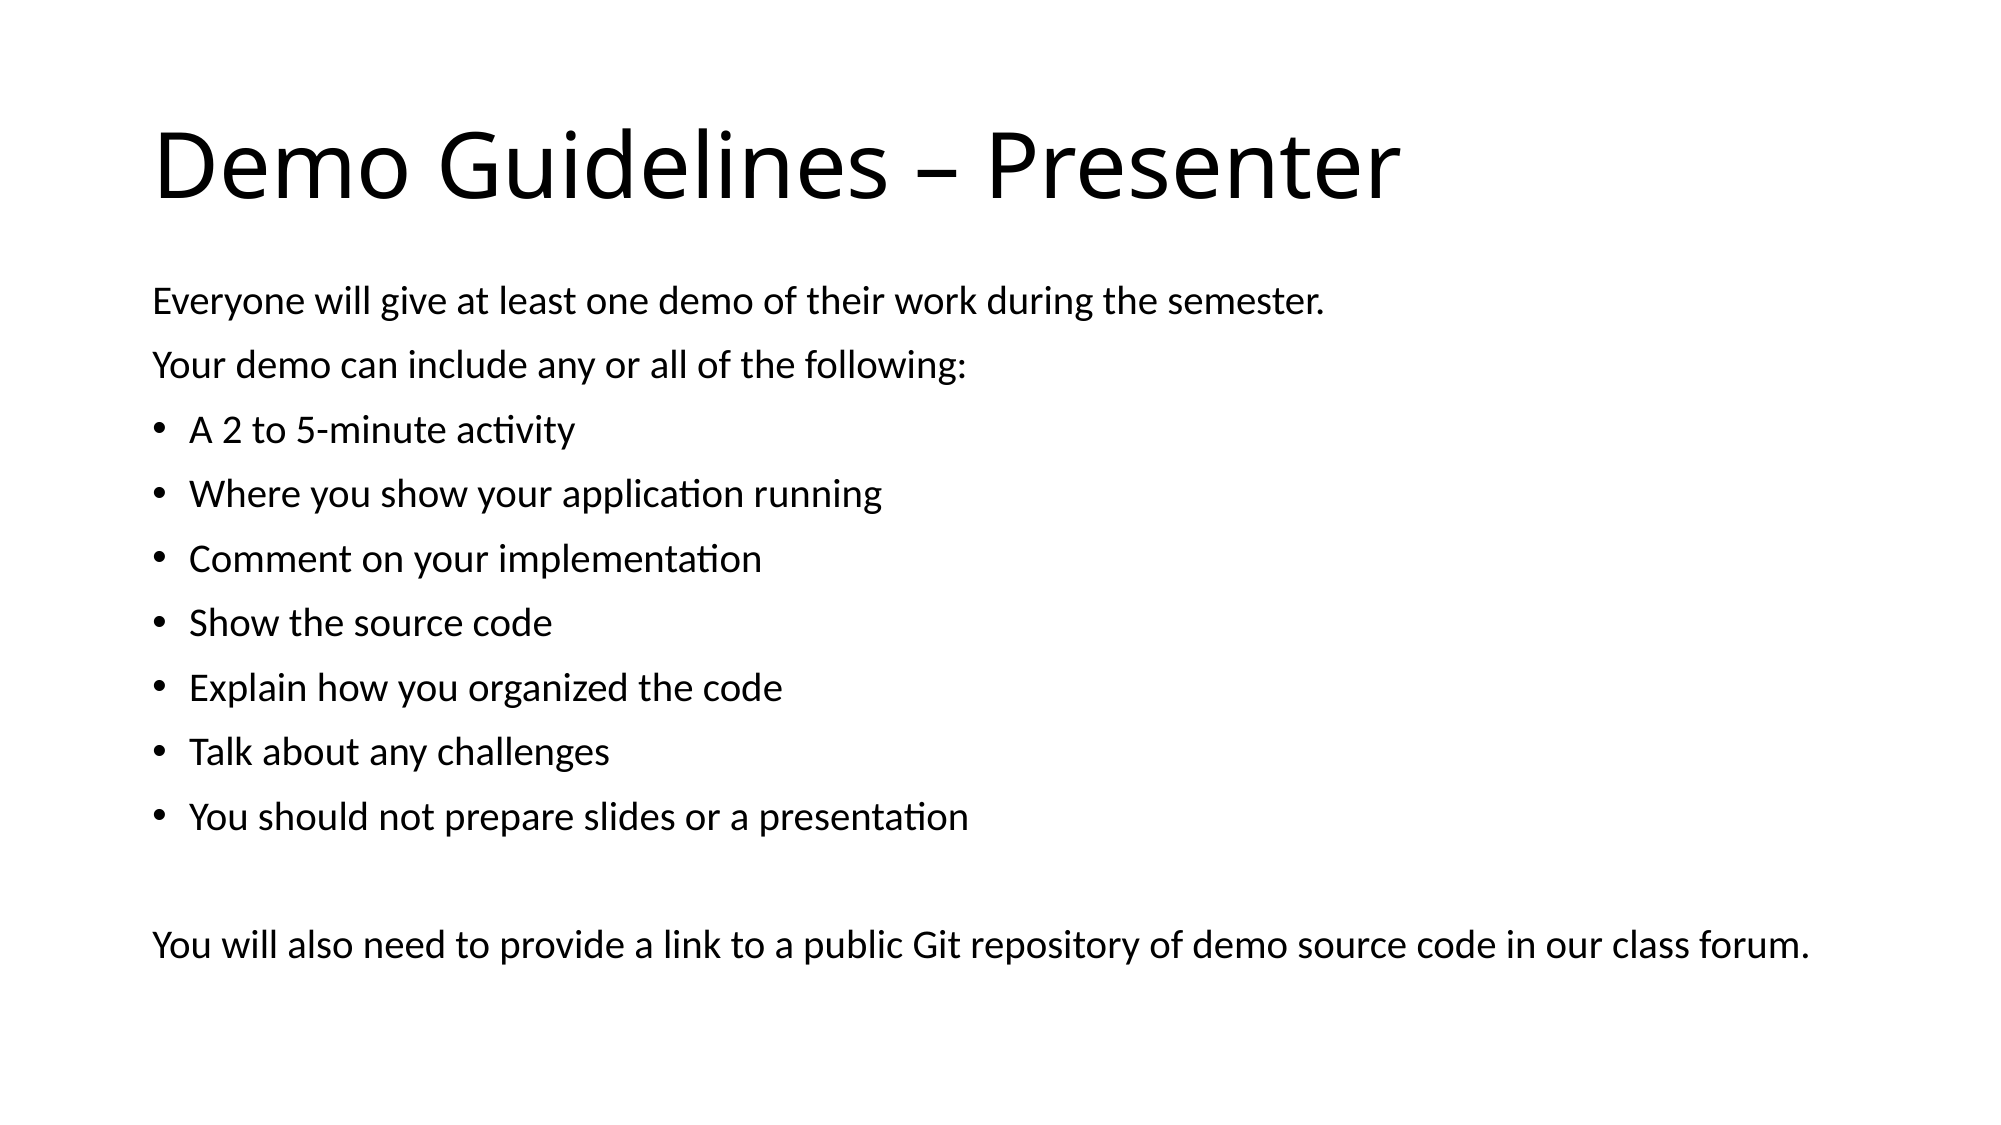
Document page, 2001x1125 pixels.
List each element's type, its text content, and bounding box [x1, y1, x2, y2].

title Demo Guidelines – Presenter [137, 59, 1863, 271]
list Everyone will give at least one demo of their work during the semester. Your demo can include any or all of the following: A 2 to 5-minute activity Where you show your application running Comment on your implementation Show the source code Explain how you organized the code Talk about any challenges You should not prepare slides or a presentation You will also need to provide a link to a public Git repository of demo source code in our class forum. [137, 271, 1863, 1014]
